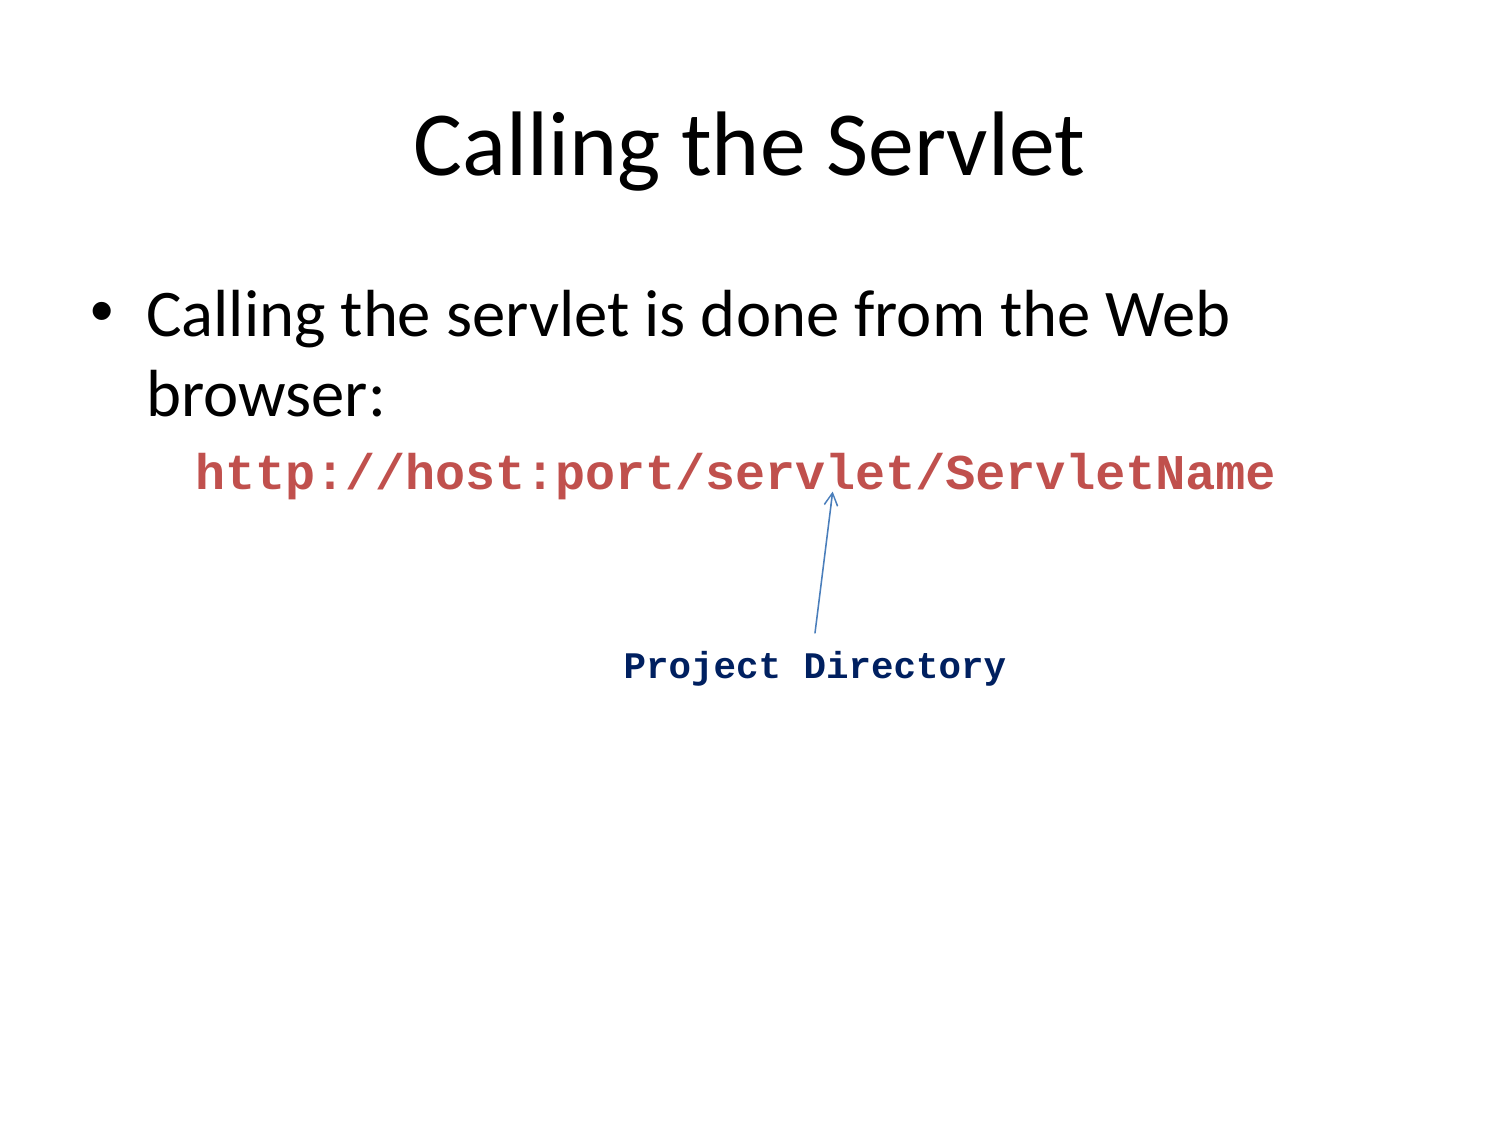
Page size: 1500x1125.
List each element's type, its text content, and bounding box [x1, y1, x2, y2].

list Calling the servlet is done from the Web browser: http://host:port/servlet/ServletName [75, 262, 1425, 575]
text_box Project Directory [537, 633, 1093, 694]
title Calling the Servlet [75, 45, 1425, 233]
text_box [814, 491, 833, 634]
